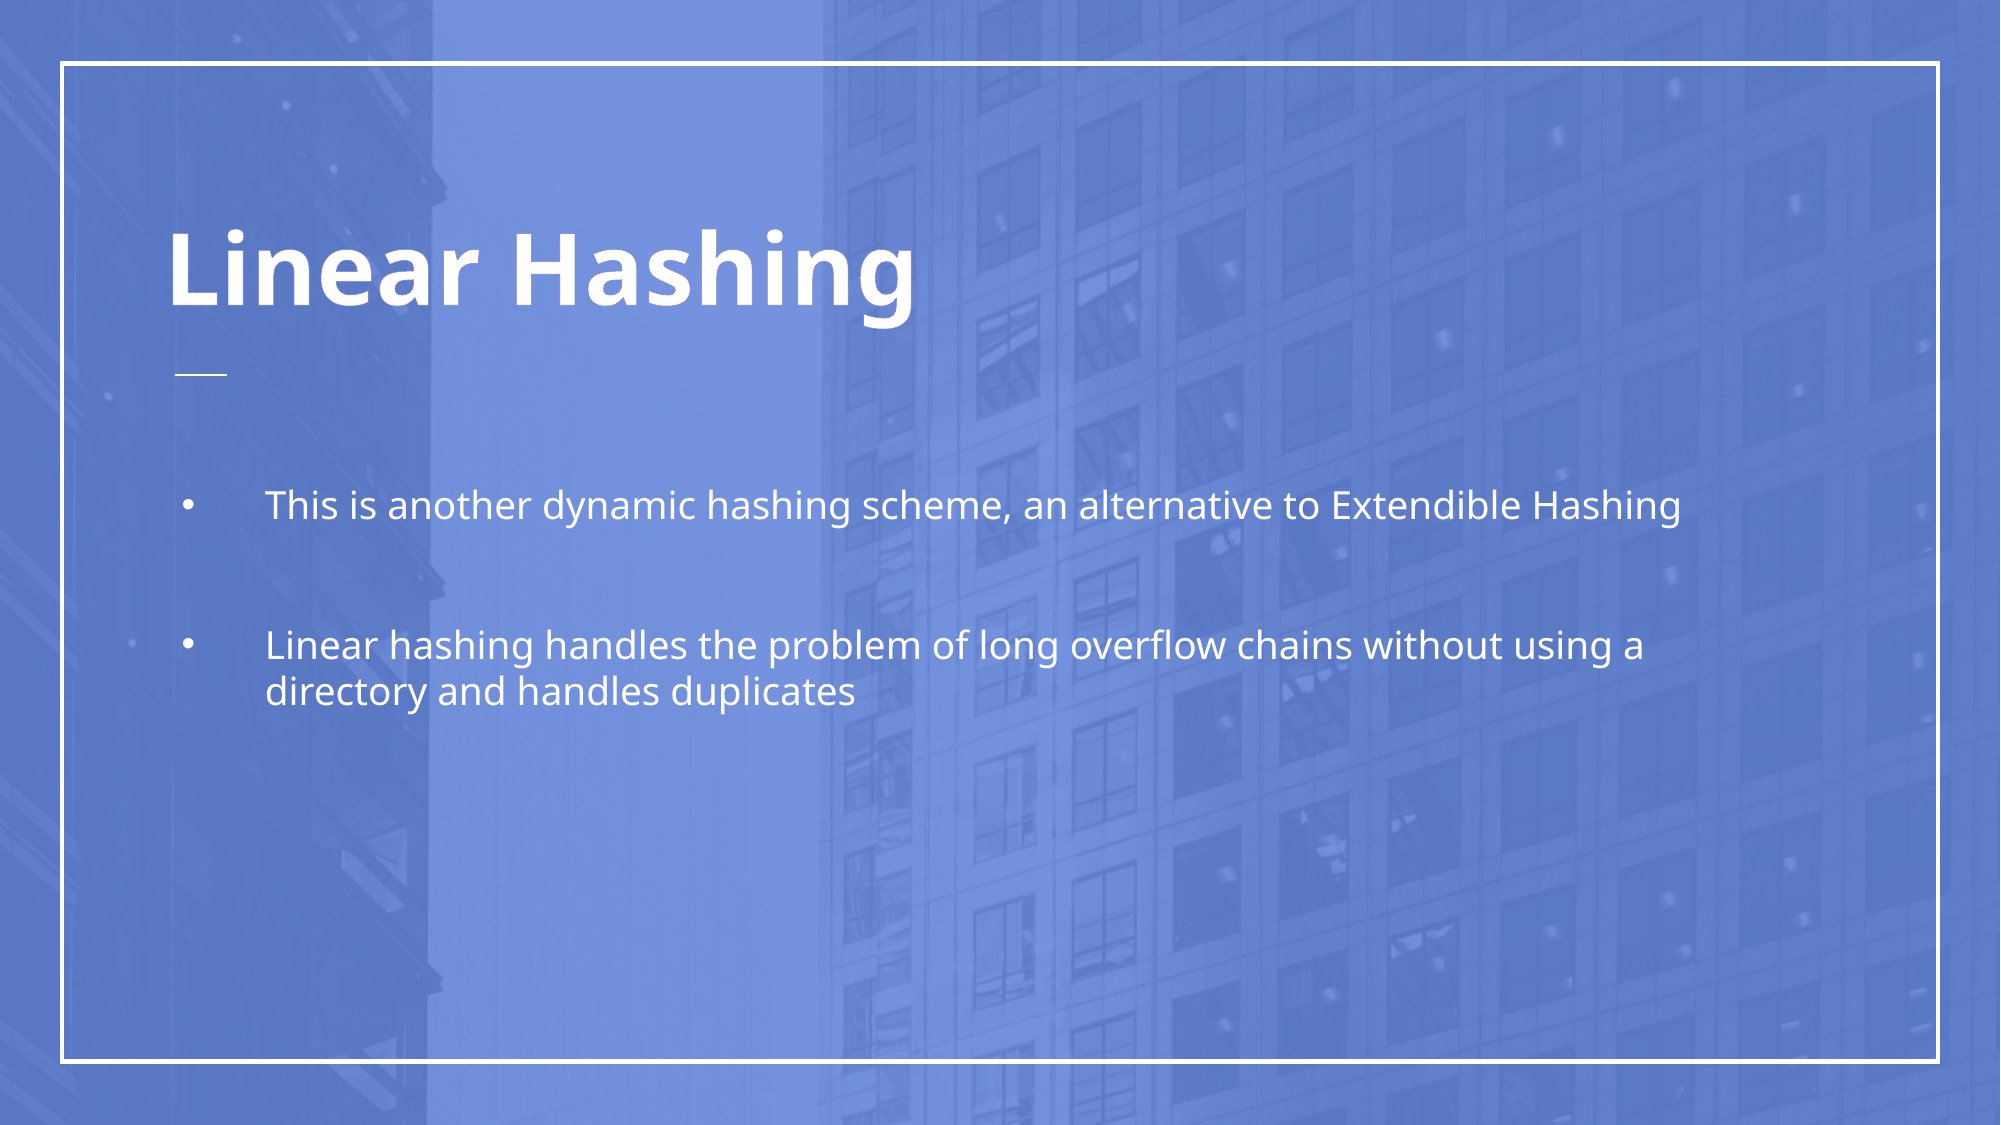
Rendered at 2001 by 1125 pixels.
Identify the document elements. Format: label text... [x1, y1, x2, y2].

subtitle This is another dynamic hashing scheme, an alternative to Extendible Hashing Linear hashing handles the problem of long overflow chains without using a directory and handles duplicates [150, 465, 1749, 1011]
title Linear Hashing [149, 189, 1355, 336]
